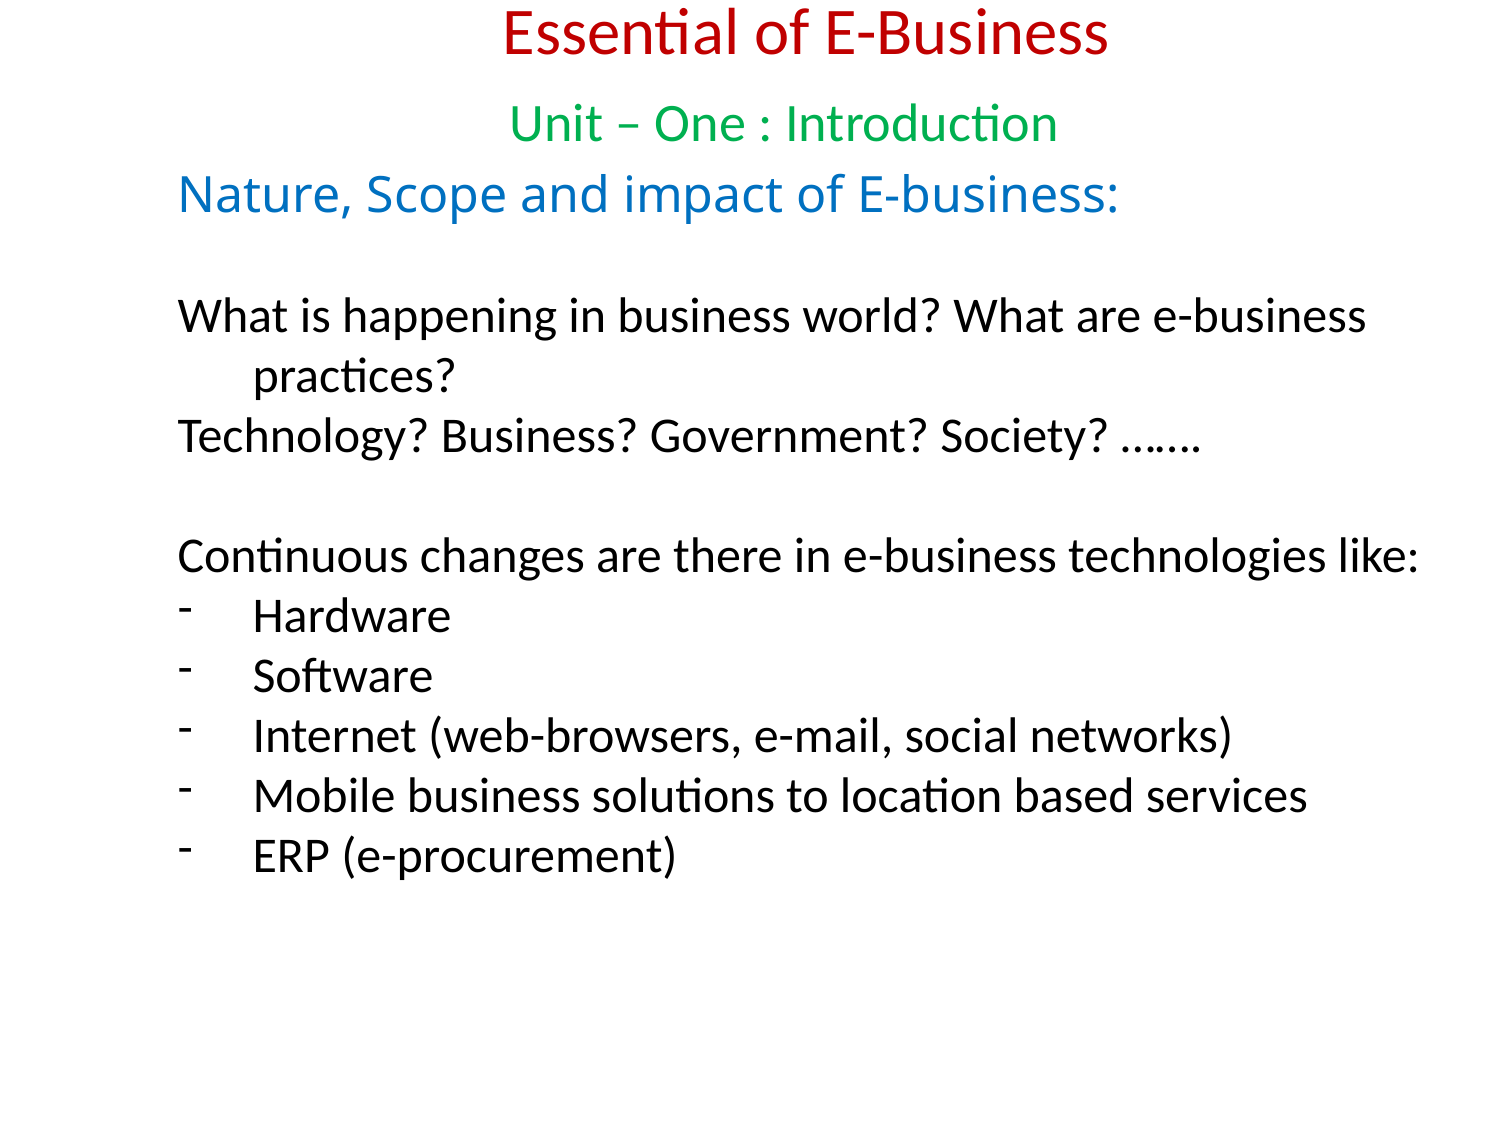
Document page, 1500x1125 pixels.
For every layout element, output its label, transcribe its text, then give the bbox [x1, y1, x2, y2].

text_box Essential of E-Business [225, 0, 1388, 88]
text_box Nature, Scope and impact of E-business: What is happening in business world? What are e-business practices? Technology? Business? Government? Society? ……. Continuous changes are there in e-business technologies like: Hardware Software Internet (web-browsers, e-mail, social networks) Mobile business solutions to location based services ERP (e-procurement) [162, 162, 1463, 1100]
text_box Unit – One : Introduction [174, 87, 1390, 200]
